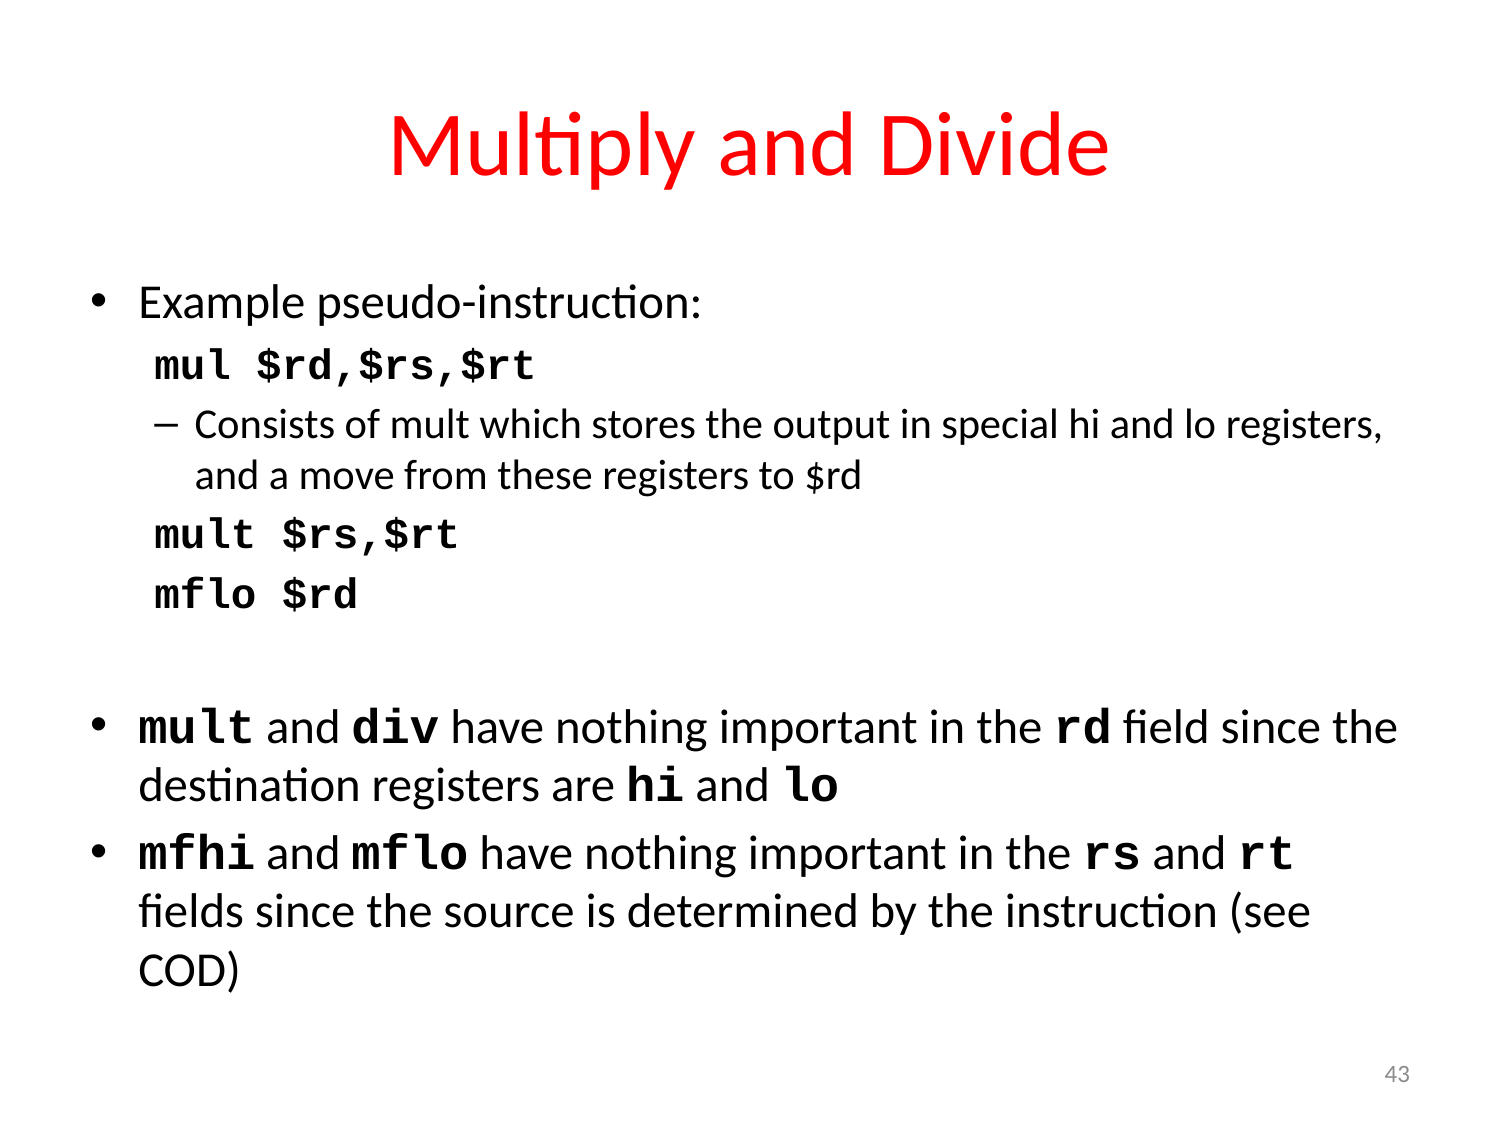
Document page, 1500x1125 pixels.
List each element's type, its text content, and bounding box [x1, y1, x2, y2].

title Multiply and Divide [75, 45, 1425, 233]
slide_number 43 [1074, 1042, 1425, 1103]
list Example pseudo-instruction: mul $rd,$rs,$rt Consists of mult which stores the output in special hi and lo registers, and a move from these registers to $rd mult $rs,$rt mflo $rd mult and div have nothing important in the rd field since the destination registers are hi and lo mfhi and mflo have nothing important in the rs and rt fields since the source is determined by the instruction (see COD) [75, 262, 1425, 1005]
